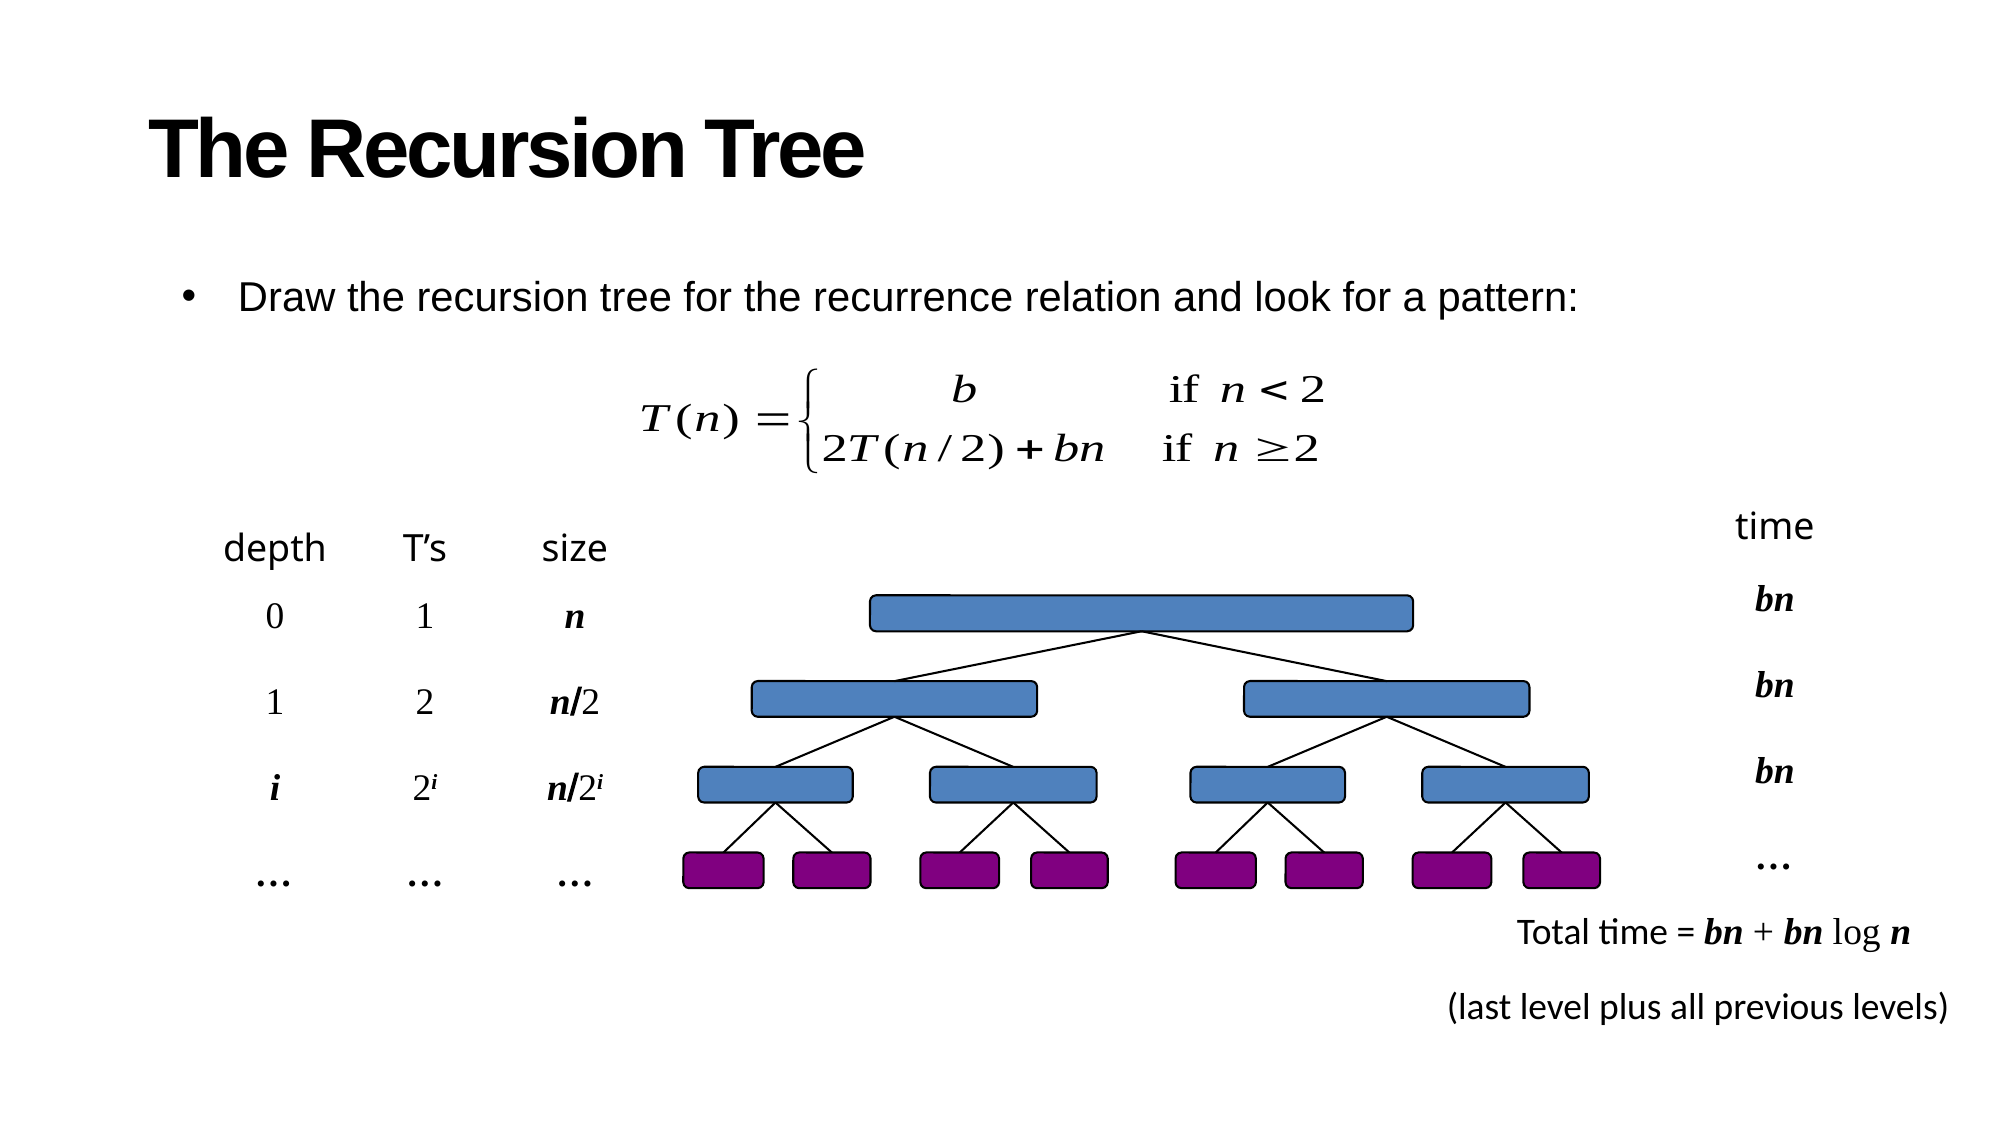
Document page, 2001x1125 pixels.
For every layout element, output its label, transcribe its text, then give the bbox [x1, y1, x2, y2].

title The Recursion Tree [133, 50, 1567, 238]
table_cell n/2 [500, 659, 650, 745]
text_box Total time = bn + bn log n [1502, 899, 1927, 960]
table_cell i [200, 745, 350, 831]
table_header depth [200, 522, 350, 573]
table_cell 1 [200, 659, 350, 745]
table_cell bn [1700, 728, 1850, 814]
table_cell bn [1700, 556, 1850, 642]
text_box (last level plus all previous levels) [1432, 974, 1965, 1035]
table_cell n [500, 573, 650, 659]
table_cell bn [1700, 642, 1850, 728]
table_header time [1700, 500, 1850, 556]
table_header T’s [350, 522, 500, 573]
table_cell … [500, 831, 650, 917]
table_cell 0 [200, 573, 350, 659]
table_cell 2 [350, 659, 500, 745]
table_cell 1 [350, 573, 500, 659]
table_cell n/2i [500, 745, 650, 831]
table_header size [500, 522, 650, 573]
list Draw the recursion tree for the recurrence relation and look for a pattern: [166, 262, 1900, 625]
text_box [633, 362, 1334, 481]
table_cell … [350, 831, 500, 917]
table_cell 2i [350, 745, 500, 831]
table_cell … [200, 831, 350, 917]
table_cell … [1700, 814, 1850, 899]
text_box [683, 595, 1601, 889]
